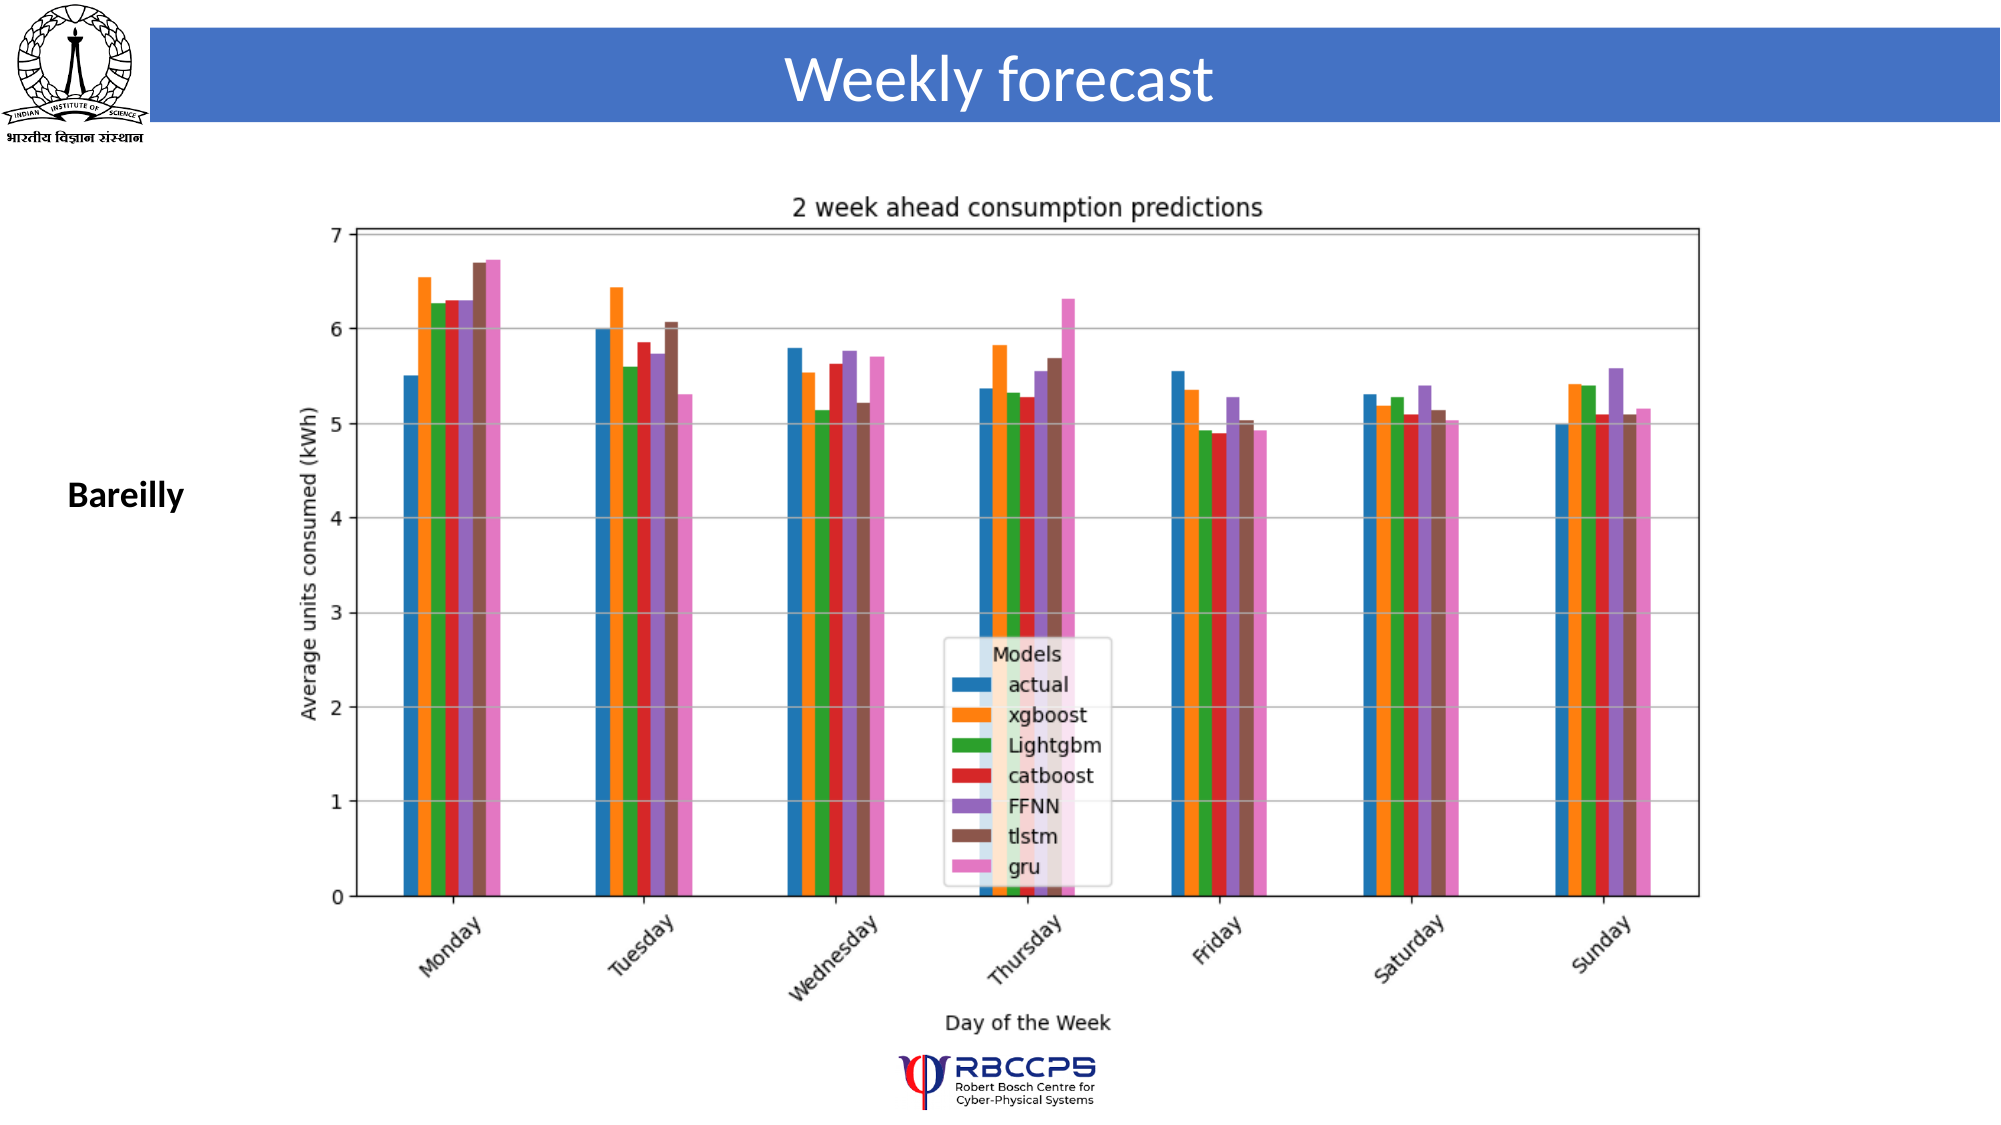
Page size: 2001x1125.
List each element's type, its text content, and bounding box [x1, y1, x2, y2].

picture [0, 0, 150, 150]
text_box Bareilly [52, 462, 200, 522]
text_box Weekly forecast [150, 27, 2000, 123]
picture [287, 182, 1713, 1125]
